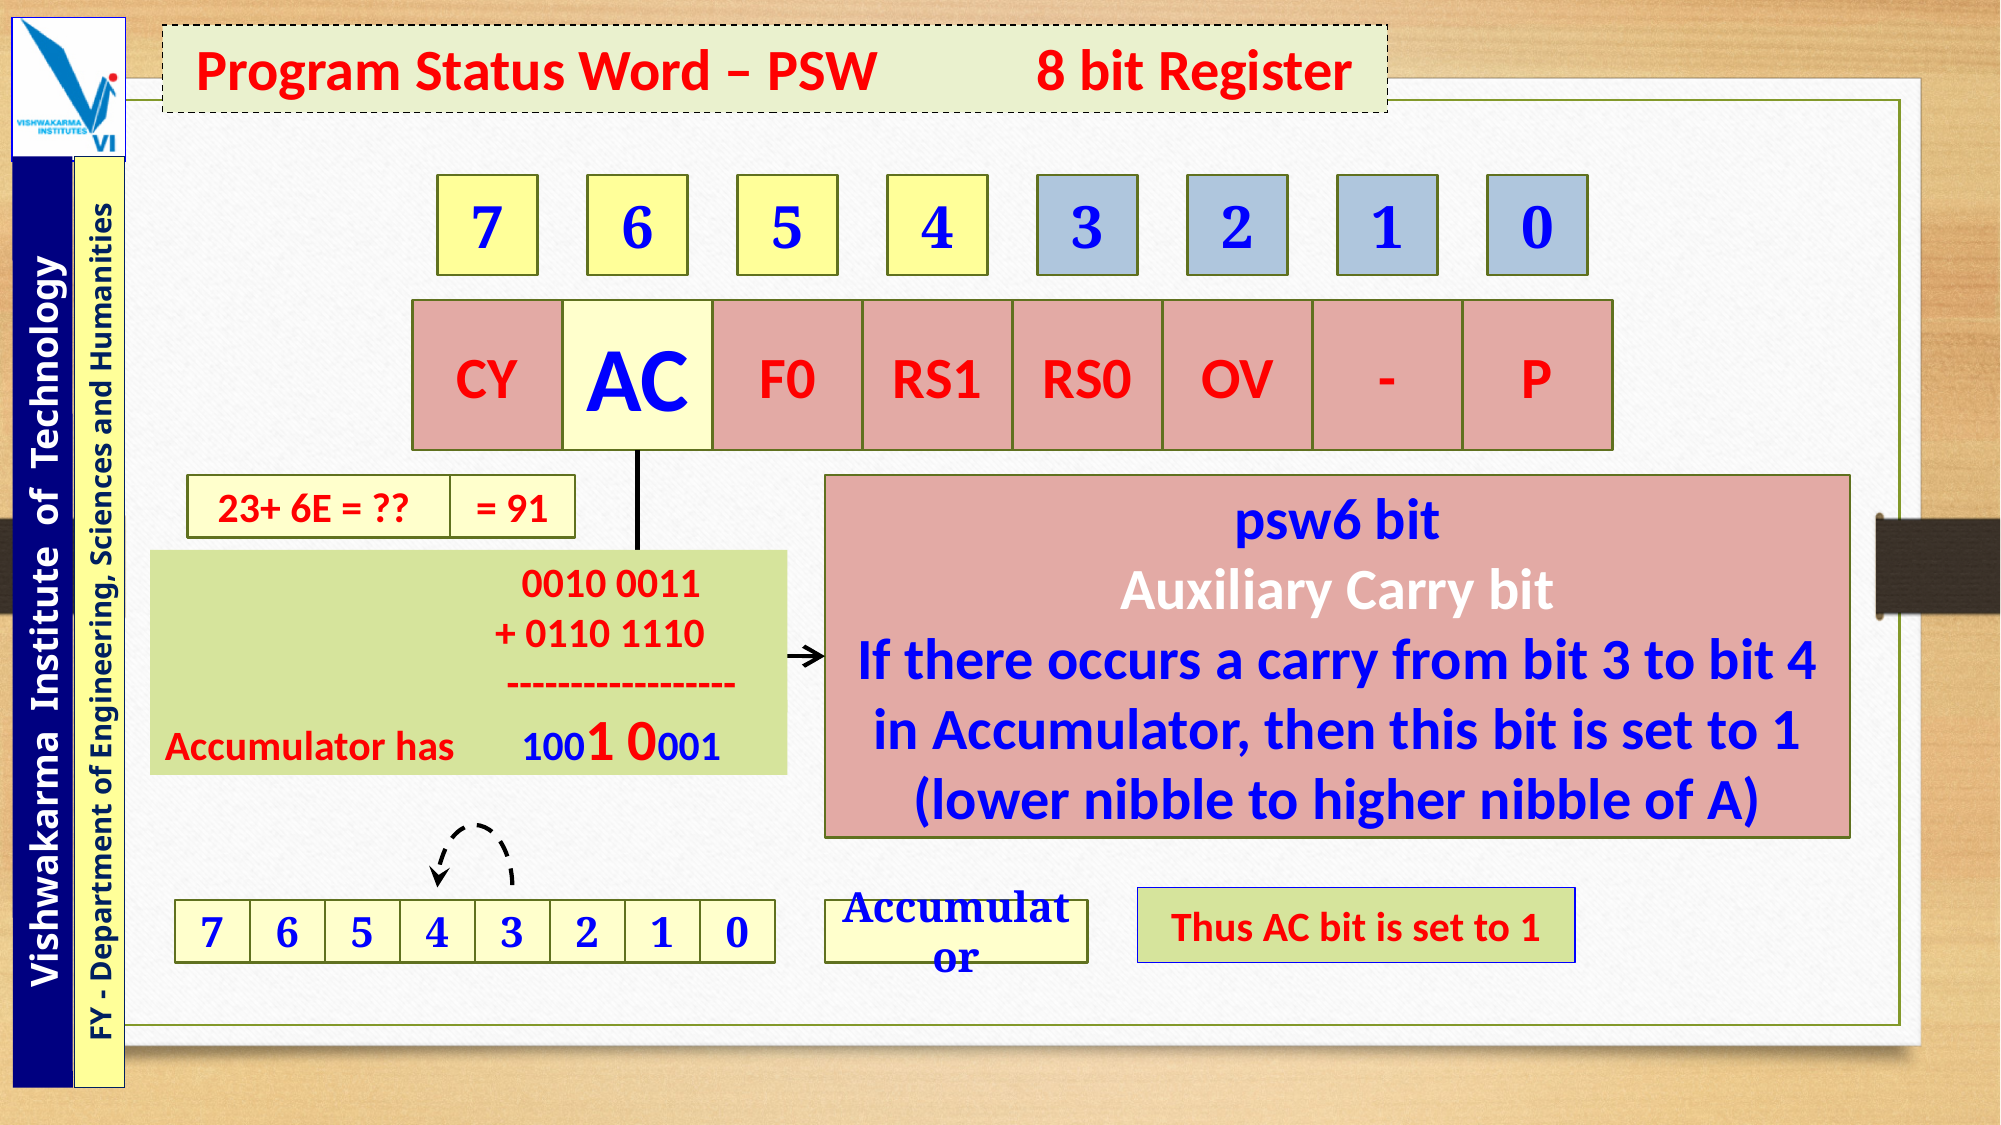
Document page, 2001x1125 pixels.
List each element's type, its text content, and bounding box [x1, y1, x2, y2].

text_box Accumulator has 1001 0001 [149, 699, 789, 776]
text_box 6 [586, 174, 689, 276]
text_box CY [411, 299, 561, 451]
text_box F0 [711, 299, 861, 451]
text_box [429, 824, 514, 888]
text_box RS0 [1011, 299, 1161, 451]
text_box OV [1161, 299, 1311, 451]
picture [0, 0, 2001, 1125]
text_box RS1 [861, 299, 1011, 451]
text_box Program Status Word – PSW 8 bit Register [162, 24, 1388, 113]
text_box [174, 899, 776, 963]
text_box 3 [1036, 174, 1139, 276]
text_box 1 [1336, 174, 1439, 276]
text_box 4 [886, 174, 989, 276]
text_box 2 [1186, 174, 1289, 276]
text_box P [1461, 299, 1614, 451]
text_box 5 [736, 174, 839, 276]
text_box = 91 [449, 474, 576, 539]
text_box AC [561, 299, 711, 451]
text_box - [1311, 299, 1461, 451]
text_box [627, 459, 835, 648]
text_box 0 [1486, 174, 1589, 276]
text_box 7 [436, 174, 539, 276]
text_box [12, 18, 126, 1088]
text_box Thus AC bit is set to 1 [1136, 886, 1576, 964]
text_box 23+ 6E = ?? [186, 474, 449, 539]
text_box psw6 bit Auxiliary Carry bit If there occurs a carry from bit 3 to bit 4 in Accumulator, then this bit is set to 1 (lower nibble to higher nibble of A) [824, 474, 1851, 839]
text_box Accumulator [824, 899, 1089, 964]
text_box 0010 0011 + 0110 1110 ------------------ [149, 549, 789, 699]
